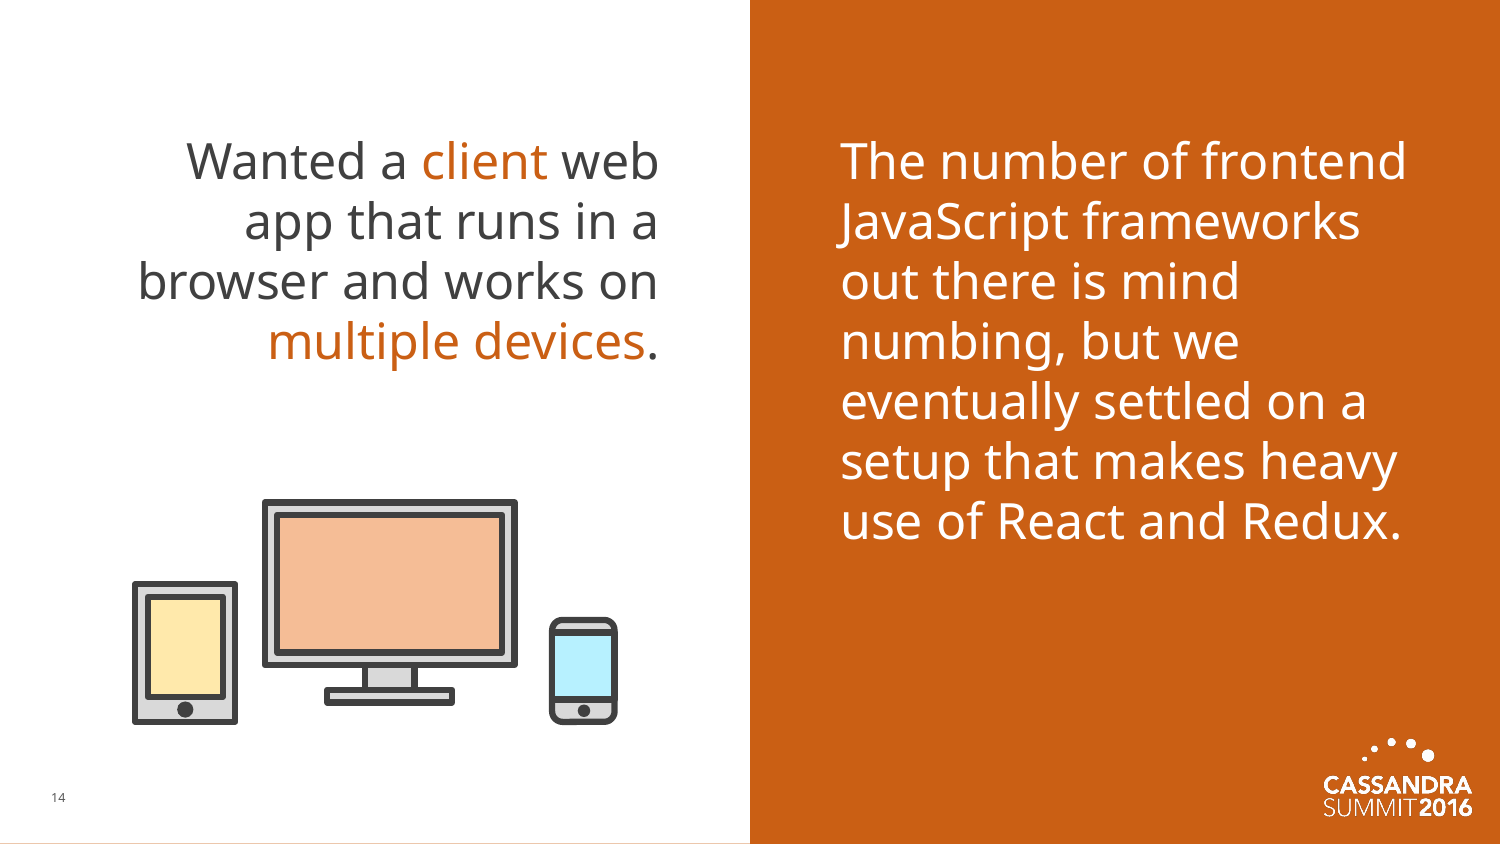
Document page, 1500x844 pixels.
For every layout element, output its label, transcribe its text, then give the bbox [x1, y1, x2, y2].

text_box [135, 502, 615, 723]
slide_number 14 [24, 776, 92, 822]
list The number of frontend JavaScript frameworks out there is mind numbing, but we eventually settled on a setup that makes heavy use of React and Redux. [825, 122, 1425, 723]
list Wanted a client web app that runs in a browser and works on multiple devices. [75, 121, 675, 722]
